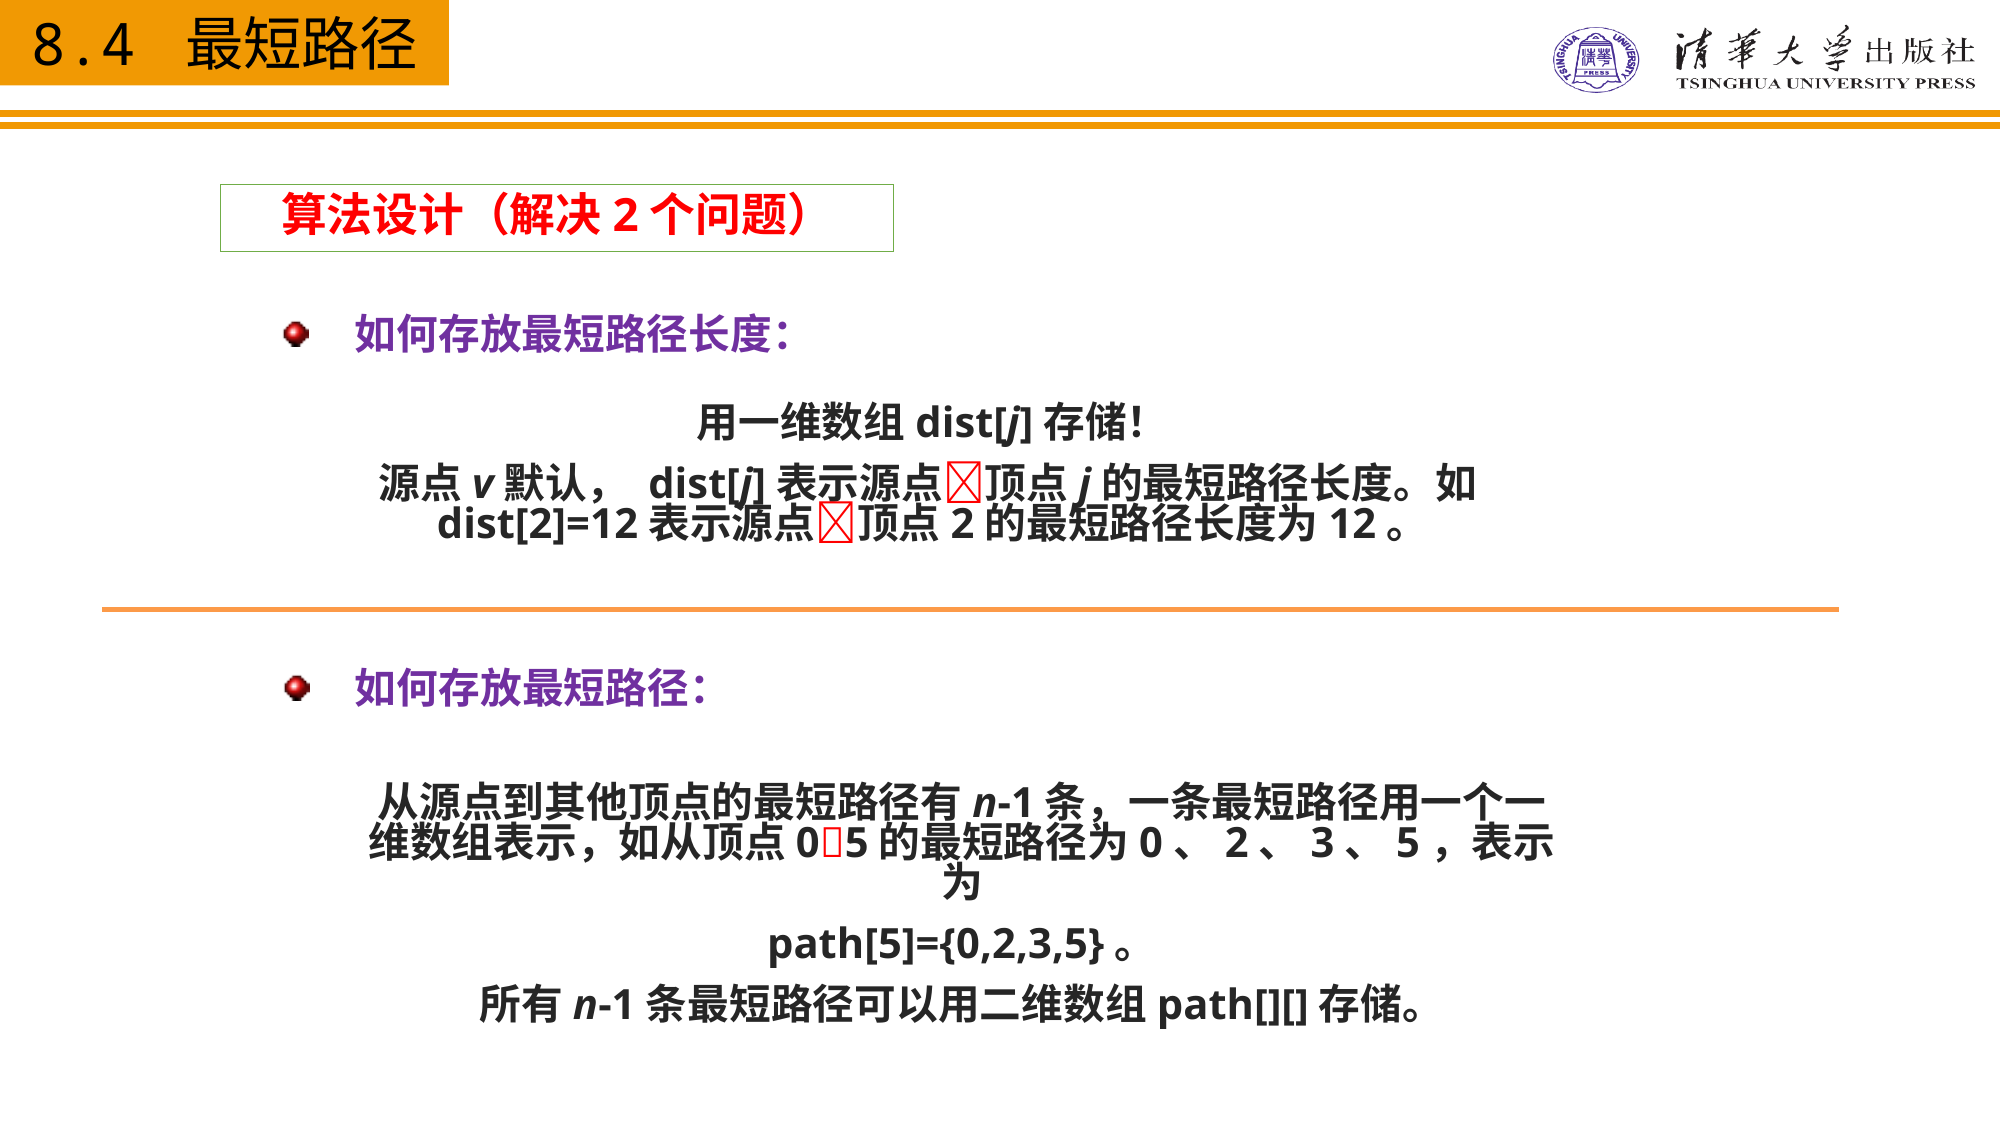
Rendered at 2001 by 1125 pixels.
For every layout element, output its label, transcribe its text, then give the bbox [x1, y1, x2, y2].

picture [279, 317, 309, 347]
text_box 从源点到其他顶点的最短路径有n-1条，一条最短路径用一个一维数组表示，如从顶点05的最短路径为0、2、3、5，表示为 path[5]={0,2,3,5}。 所有n-1条最短路径可以用二维数组path[][]存储。 [350, 778, 1574, 1035]
text_box 如何存放最短路径长度： [231, 305, 853, 370]
text_box 如何存放最短路径： [231, 658, 771, 724]
text_box 用一维数组dist[j]存储！ 源点v默认， dist[j]表示源点顶点j的最短路径长度。如dist[2]=12表示源点顶点2的最短路径长度为12。 [338, 398, 1527, 554]
picture [1504, 0, 2001, 144]
picture [280, 671, 310, 701]
text_box 算法设计（解决2个问题） [220, 184, 894, 252]
